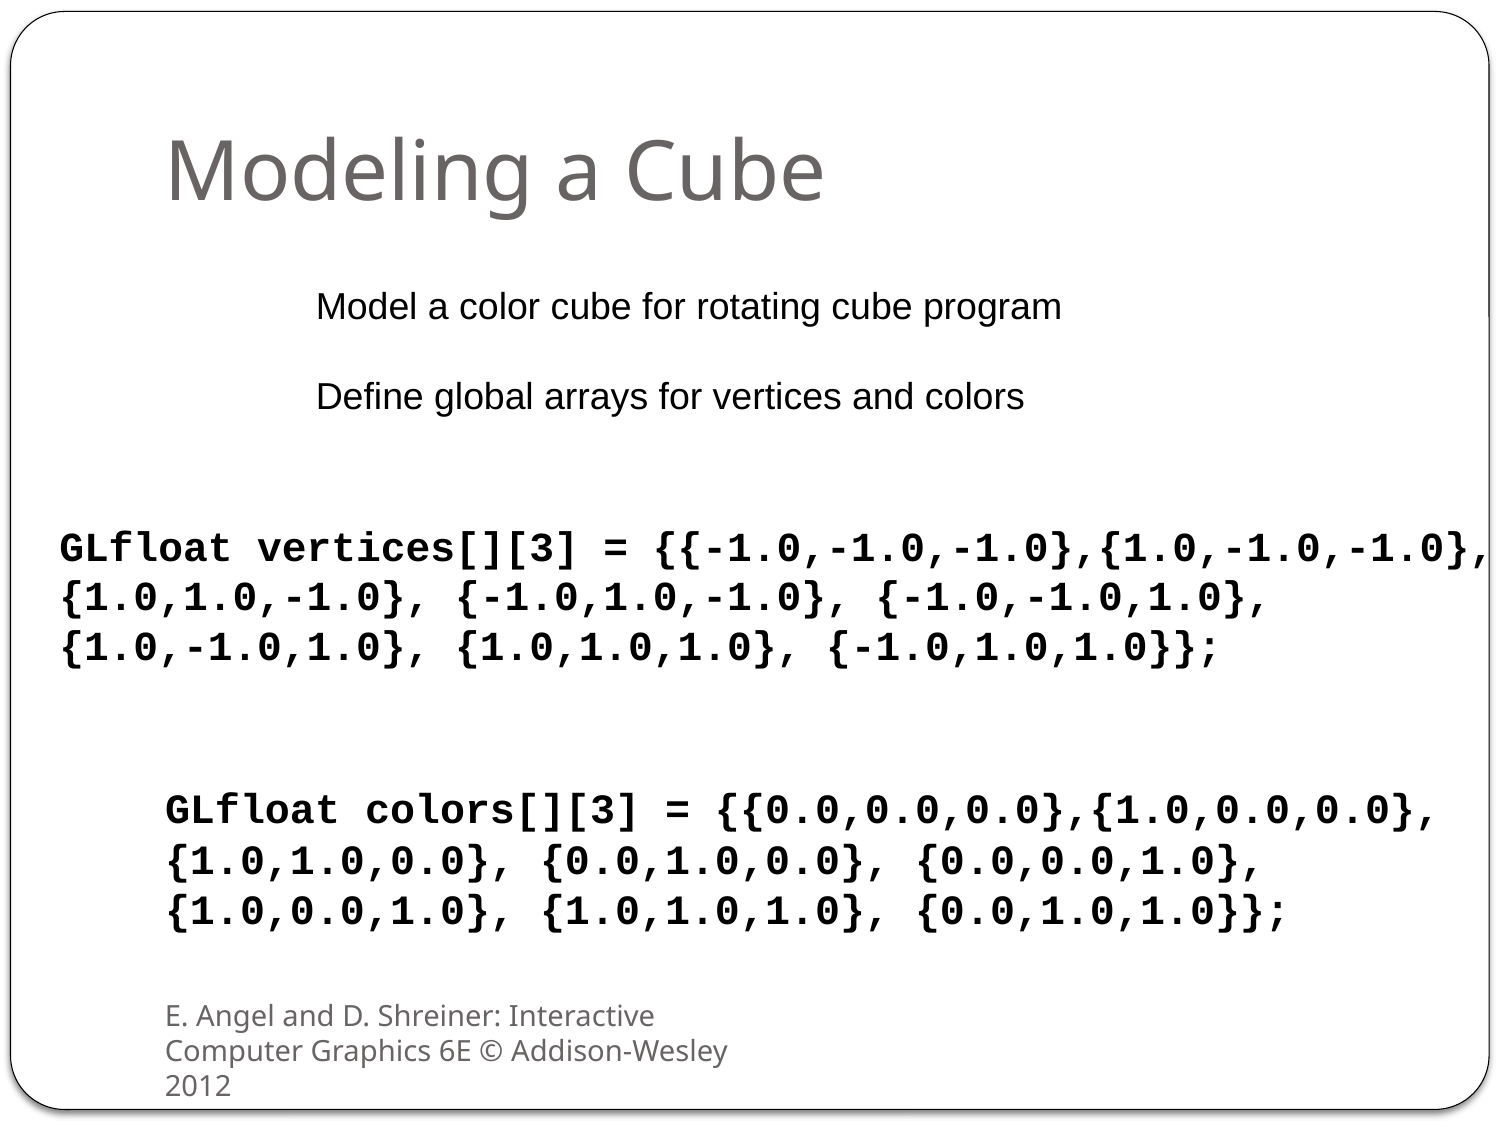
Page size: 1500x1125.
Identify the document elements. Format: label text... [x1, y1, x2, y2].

list GLfloat vertices[][3] = {{-1.0,-1.0,-1.0},{1.0,-1.0,-1.0}, {1.0,1.0,-1.0}, {-1.0,1.0,-1.0}, {-1.0,-1.0,1.0}, {1.0,-1.0,1.0}, {1.0,1.0,1.0}, {-1.0,1.0,1.0}}; [0, 512, 1500, 725]
title Modeling a Cube [150, 45, 1425, 233]
text_box GLfloat colors[][3] = {{0.0,0.0,0.0},{1.0,0.0,0.0}, {1.0,1.0,0.0}, {0.0,1.0,0.0}, {0.0,0.0,1.0}, {1.0,0.0,1.0}, {1.0,1.0,1.0}, {0.0,1.0,1.0}}; [0, 774, 1455, 940]
footer E. Angel and D. Shreiner: Interactive Computer Graphics 6E © Addison-Wesley 2012 [150, 1012, 800, 1088]
text_box Model a color cube for rotating cube program Define global arrays for vertices and colors [301, 274, 1078, 425]
